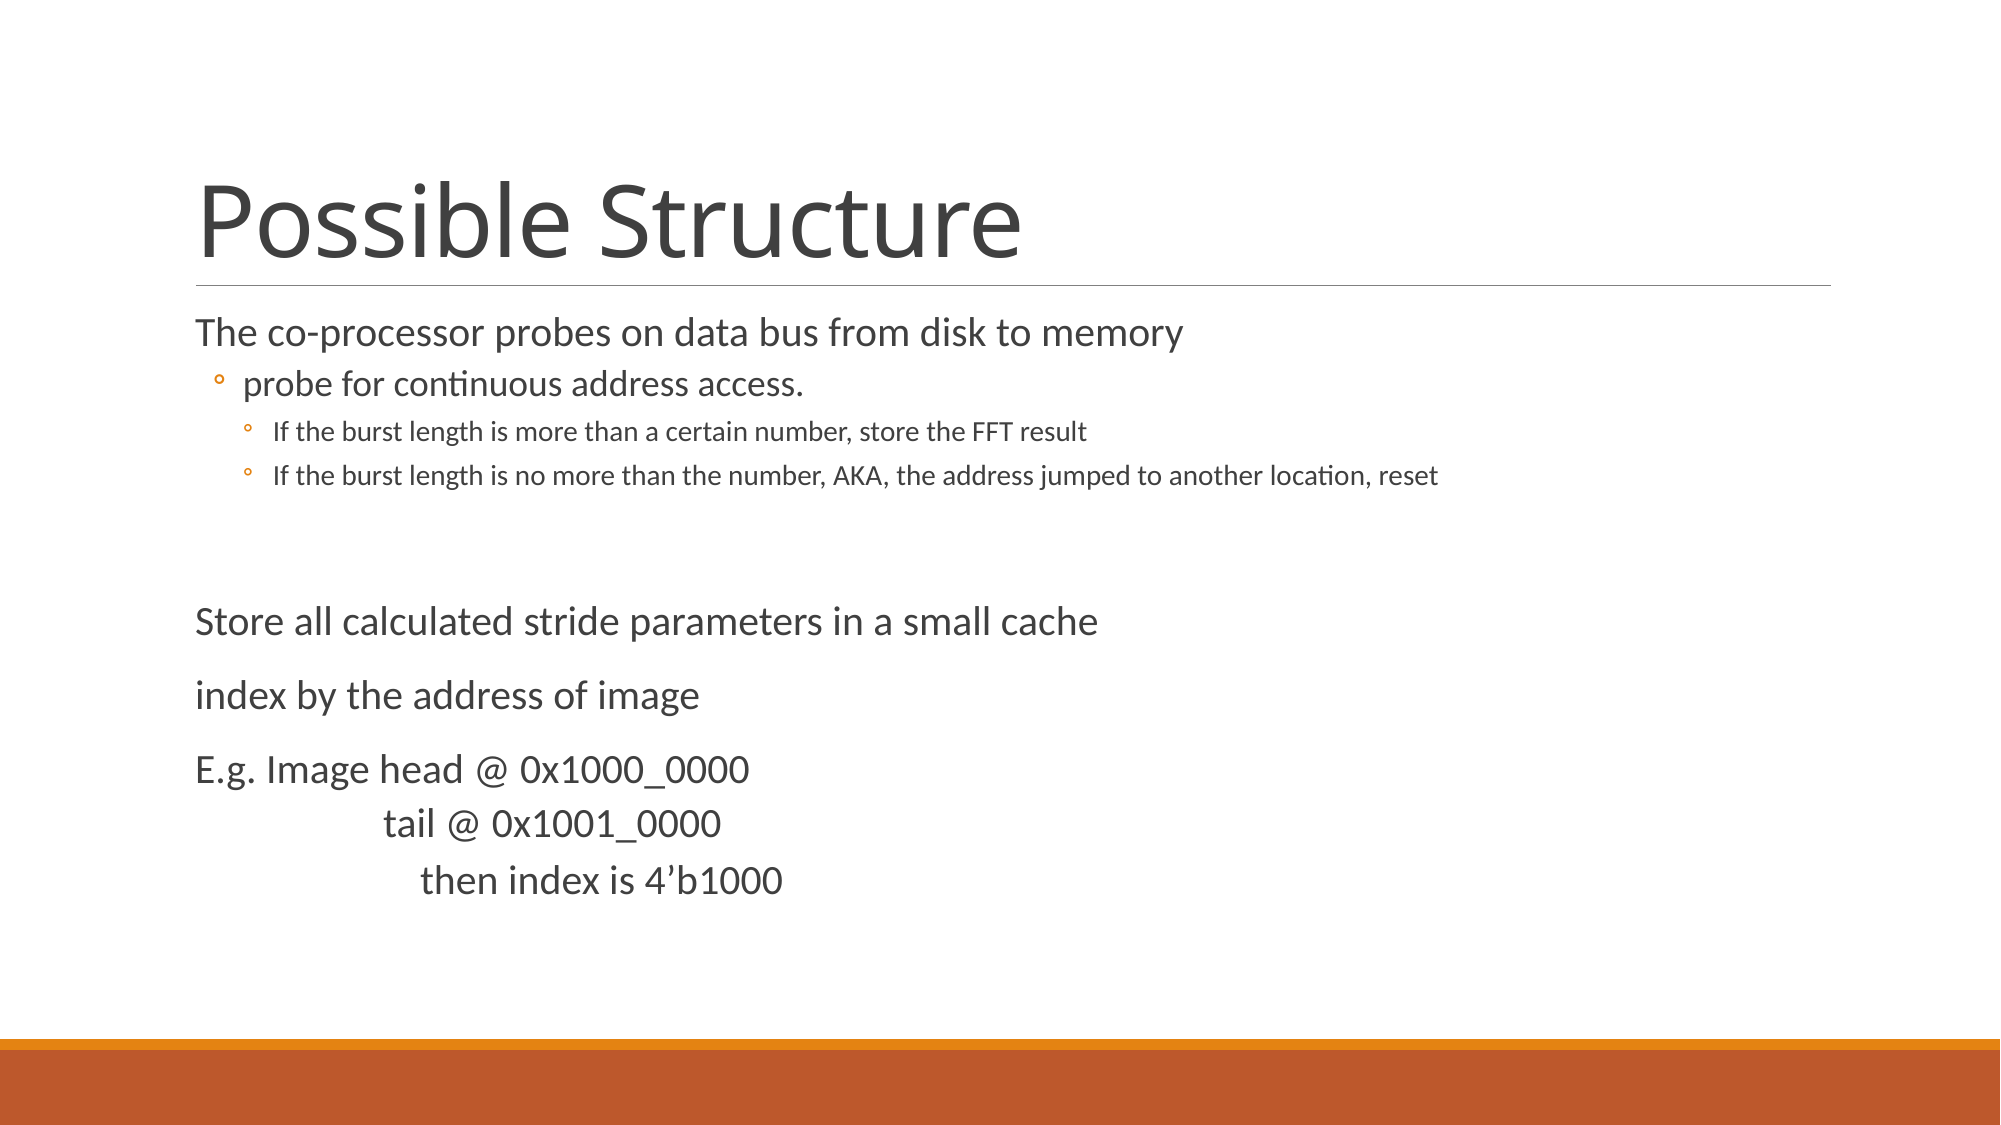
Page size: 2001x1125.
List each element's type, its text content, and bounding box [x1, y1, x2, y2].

list The co-processor probes on data bus from disk to memory probe for continuous address access. If the burst length is more than a certain number, store the FFT result If the burst length is no more than the number, AKA, the address jumped to another location, reset Store all calculated stride parameters in a small cache index by the address of image E.g. Image head @ 0x1000_0000 tail @ 0x1001_0000 then index is 4’b1000 [180, 302, 1830, 963]
title Possible Structure [180, 47, 1830, 285]
